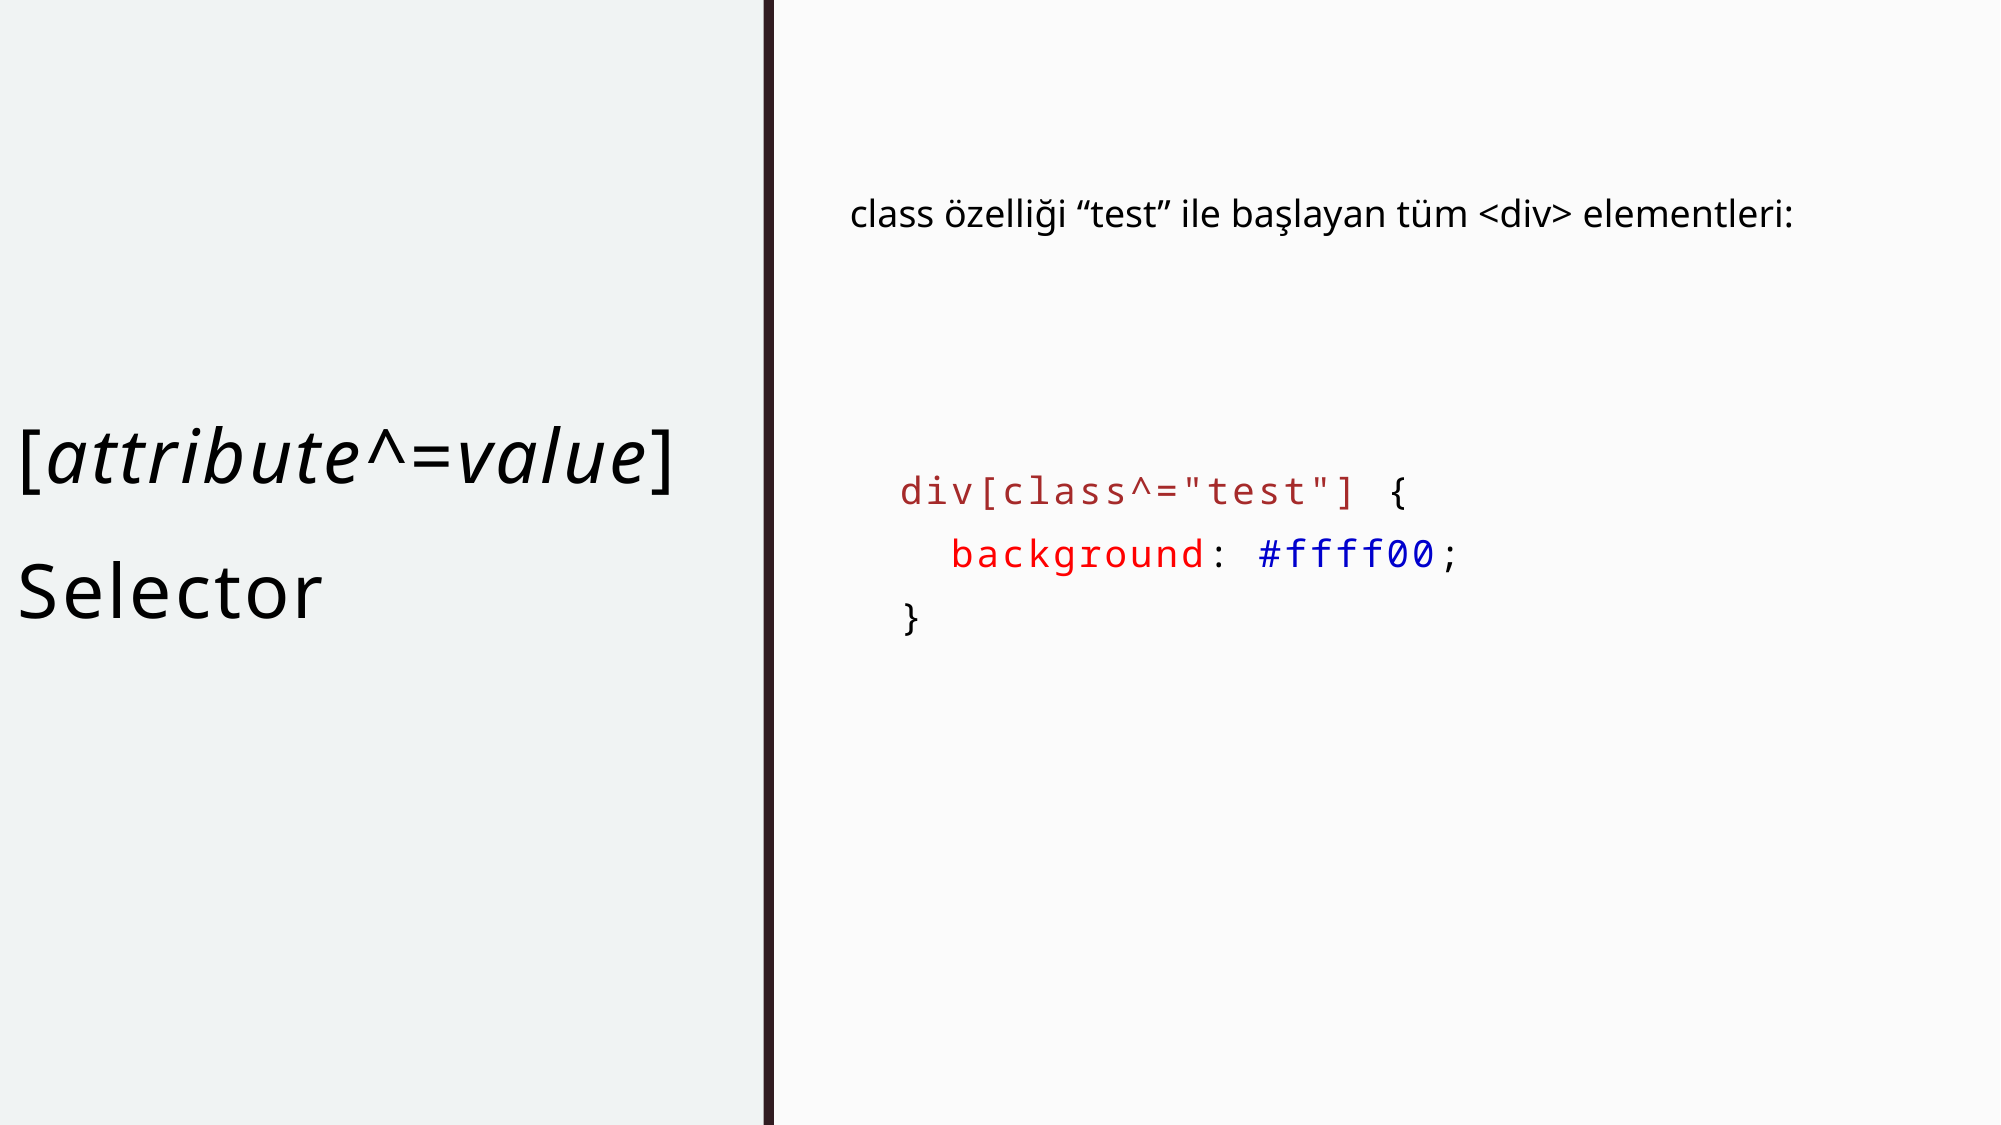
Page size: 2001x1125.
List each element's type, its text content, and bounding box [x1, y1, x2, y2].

title [attribute^=value] Selector [0, 115, 776, 969]
text_box class özelliği “test” ile başlayan tüm <div> elementleri: [835, 182, 1835, 333]
list div[class^="test"] { background: #ffff00; } [881, 115, 1895, 969]
